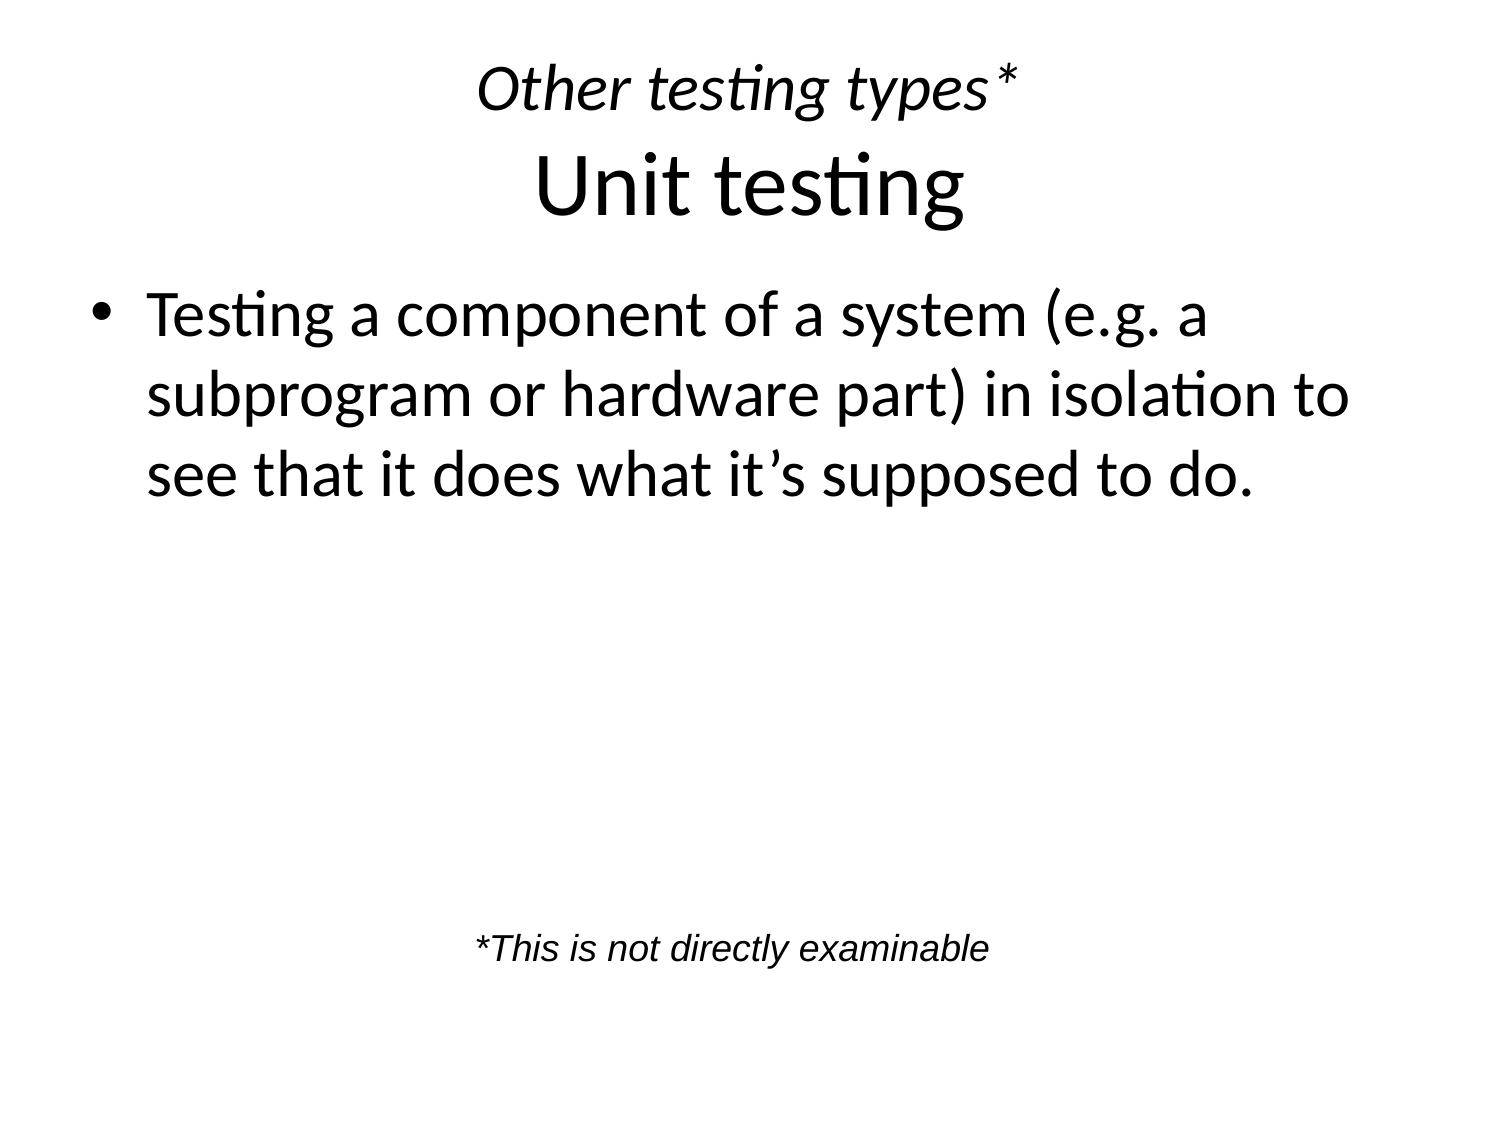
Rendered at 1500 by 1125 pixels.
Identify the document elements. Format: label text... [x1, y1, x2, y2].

text_box *This is not directly examinable [218, 916, 1247, 977]
title Other testing types* Unit testing [74, 44, 1426, 233]
list Testing a component of a system (e.g. a subprogram or hardware part) in isolation to see that it does what it’s supposed to do. [74, 262, 1426, 705]
